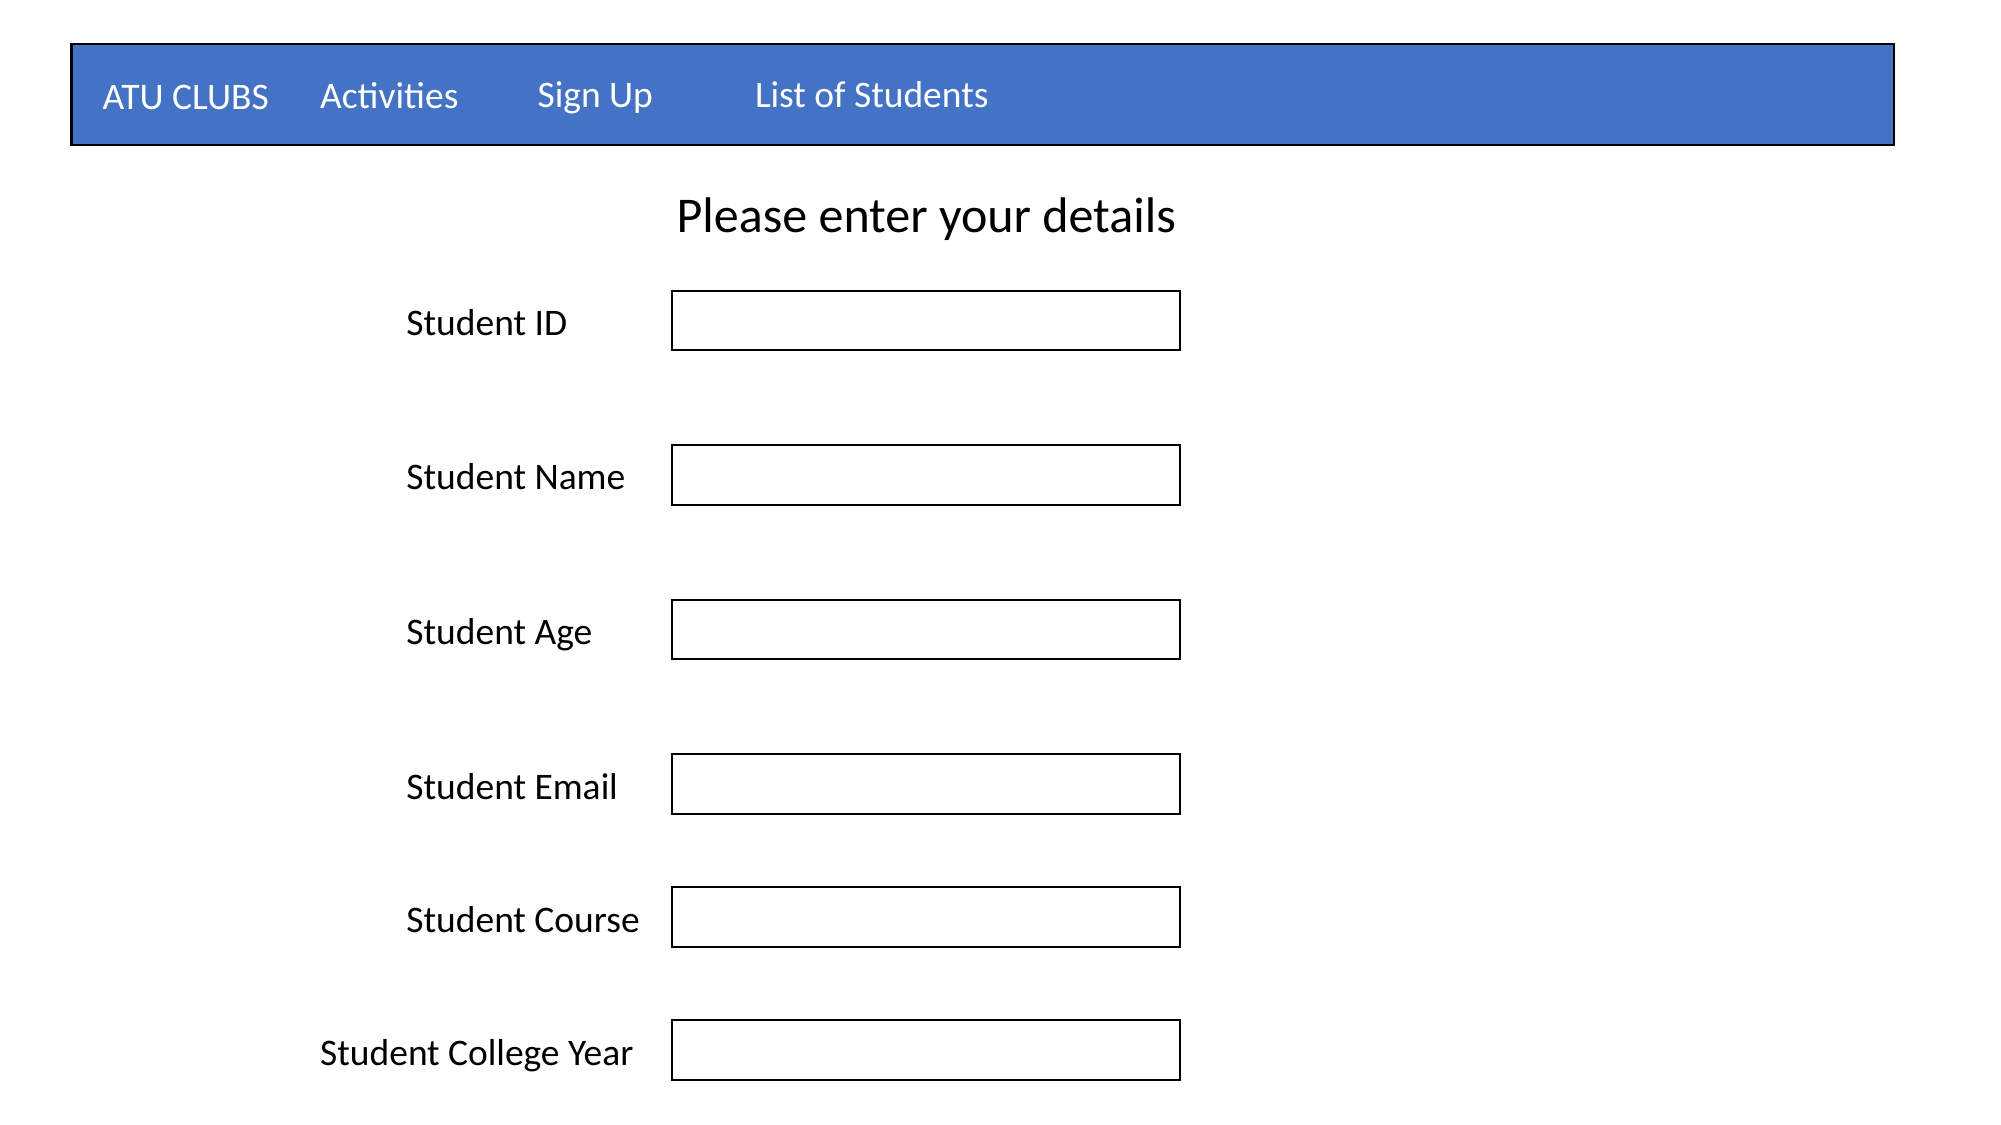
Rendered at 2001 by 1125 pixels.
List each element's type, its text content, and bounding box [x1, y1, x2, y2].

text_box [671, 886, 1181, 948]
text_box Student ID [391, 290, 655, 351]
text_box Student Course [391, 887, 673, 948]
text_box Please enter your details [478, 175, 1374, 251]
text_box [671, 444, 1181, 506]
text_box Student Email [391, 754, 655, 815]
text_box [671, 753, 1181, 815]
text_box [671, 290, 1181, 351]
text_box List of Students [740, 62, 1024, 123]
text_box Student Name [391, 445, 655, 505]
text_box Student College Year [305, 1020, 655, 1081]
text_box Sign Up [522, 62, 740, 123]
text_box [70, 43, 1895, 146]
text_box Activities [305, 63, 523, 124]
text_box [671, 599, 1181, 660]
text_box [671, 1019, 1181, 1081]
text_box Student Age [391, 599, 655, 660]
text_box ATU CLUBS [87, 64, 306, 125]
